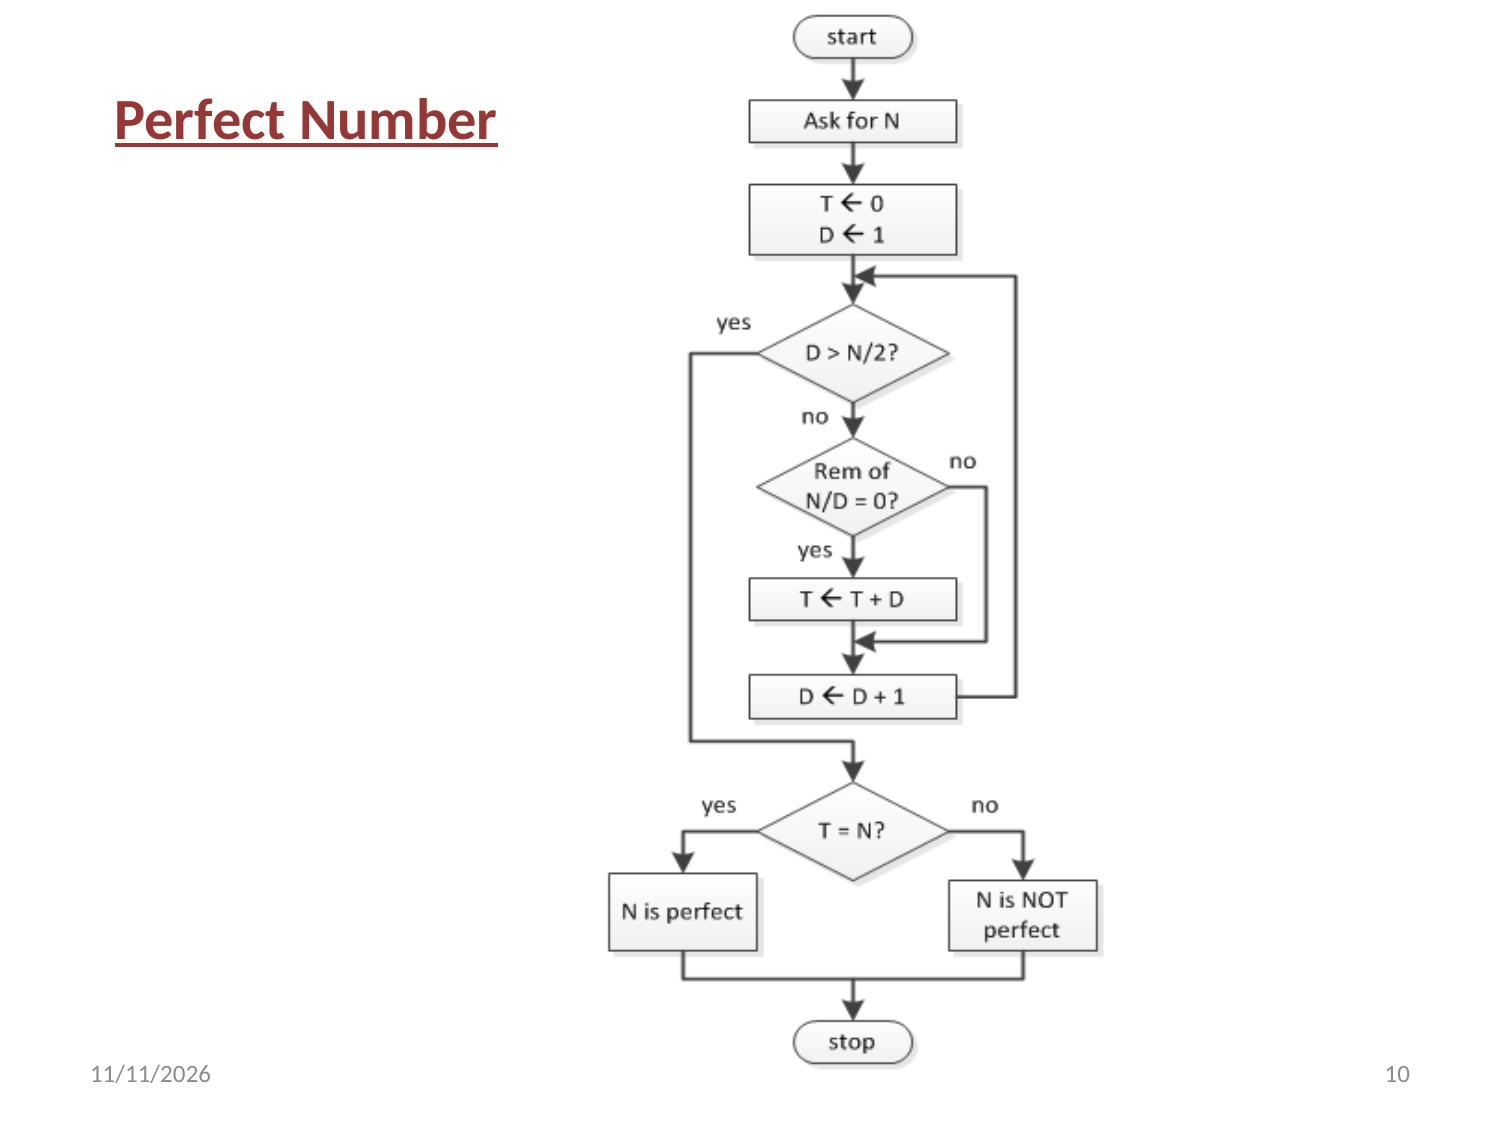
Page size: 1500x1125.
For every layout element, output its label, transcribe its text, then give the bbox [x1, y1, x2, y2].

picture [591, 0, 1113, 1076]
slide_number 10 [1074, 1042, 1425, 1103]
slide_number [75, 1042, 425, 1103]
title Perfect Number [75, 45, 538, 188]
